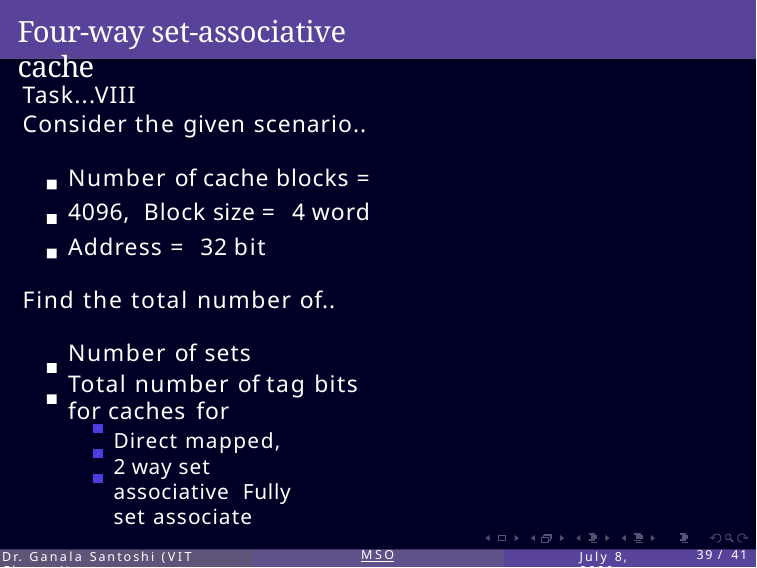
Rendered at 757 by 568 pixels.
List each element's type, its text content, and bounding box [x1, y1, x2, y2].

text_box Task...VIII Consider the given scenario.. Number of cache blocks = 4096, Block size = 4 word Address = 32 bit Find the total number of.. Number of sets Total number of tag bits for caches for Direct mapped, 2 way set associative Fully set associate [20, 79, 455, 529]
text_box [0, 549, 757, 568]
title Four-way set-associative cache [15, 10, 409, 108]
picture [93, 449, 103, 458]
picture [93, 473, 103, 483]
picture [93, 424, 103, 433]
